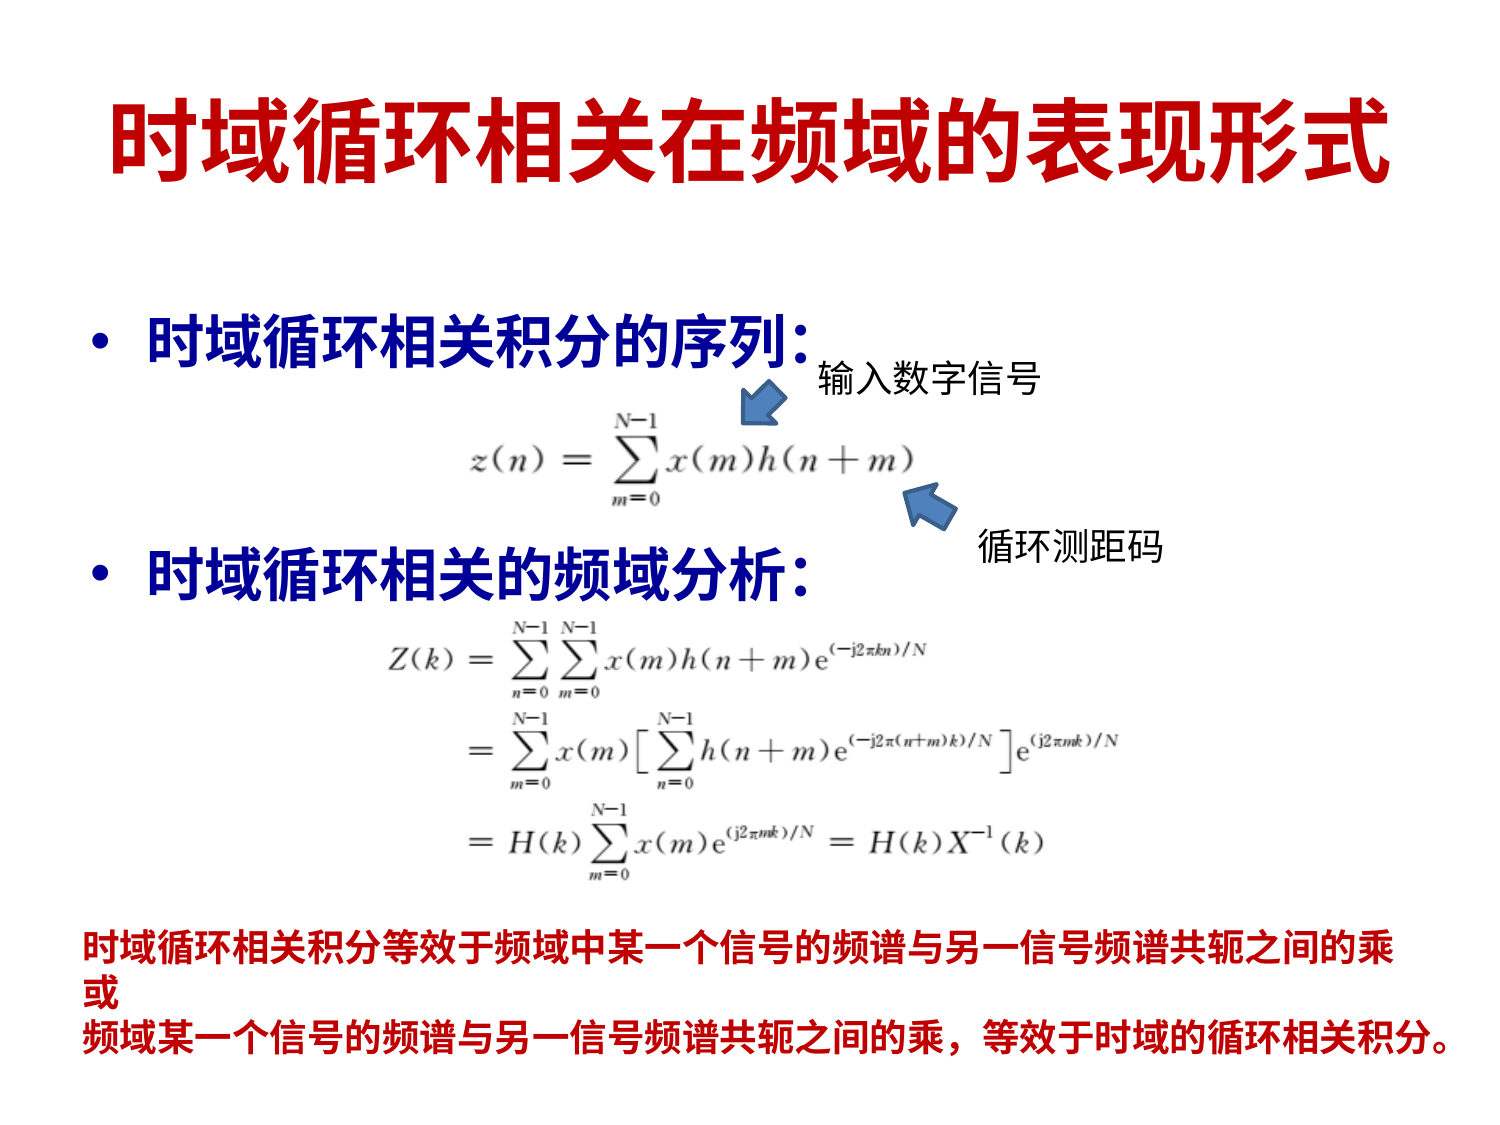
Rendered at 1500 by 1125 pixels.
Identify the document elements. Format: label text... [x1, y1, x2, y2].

picture [395, 372, 951, 516]
text_box 输入数字信号 [802, 347, 1058, 408]
picture [362, 609, 1138, 890]
text_box 时域循环相关积分等效于频域中某一个信号的频谱与另一信号频谱共轭之间的乘 或 频域某一个信号的频谱与另一信号频谱共轭之间的乘，等效于时域的循环相关积分。 [67, 916, 1485, 1112]
title 时域循环相关在频域的表现形式 [75, 45, 1425, 233]
text_box 循环测距码 [962, 515, 1181, 575]
list 时域循环相关积分的序列： 时域循环相关的频域分析： [75, 262, 1425, 916]
text_box [930, 523, 951, 532]
